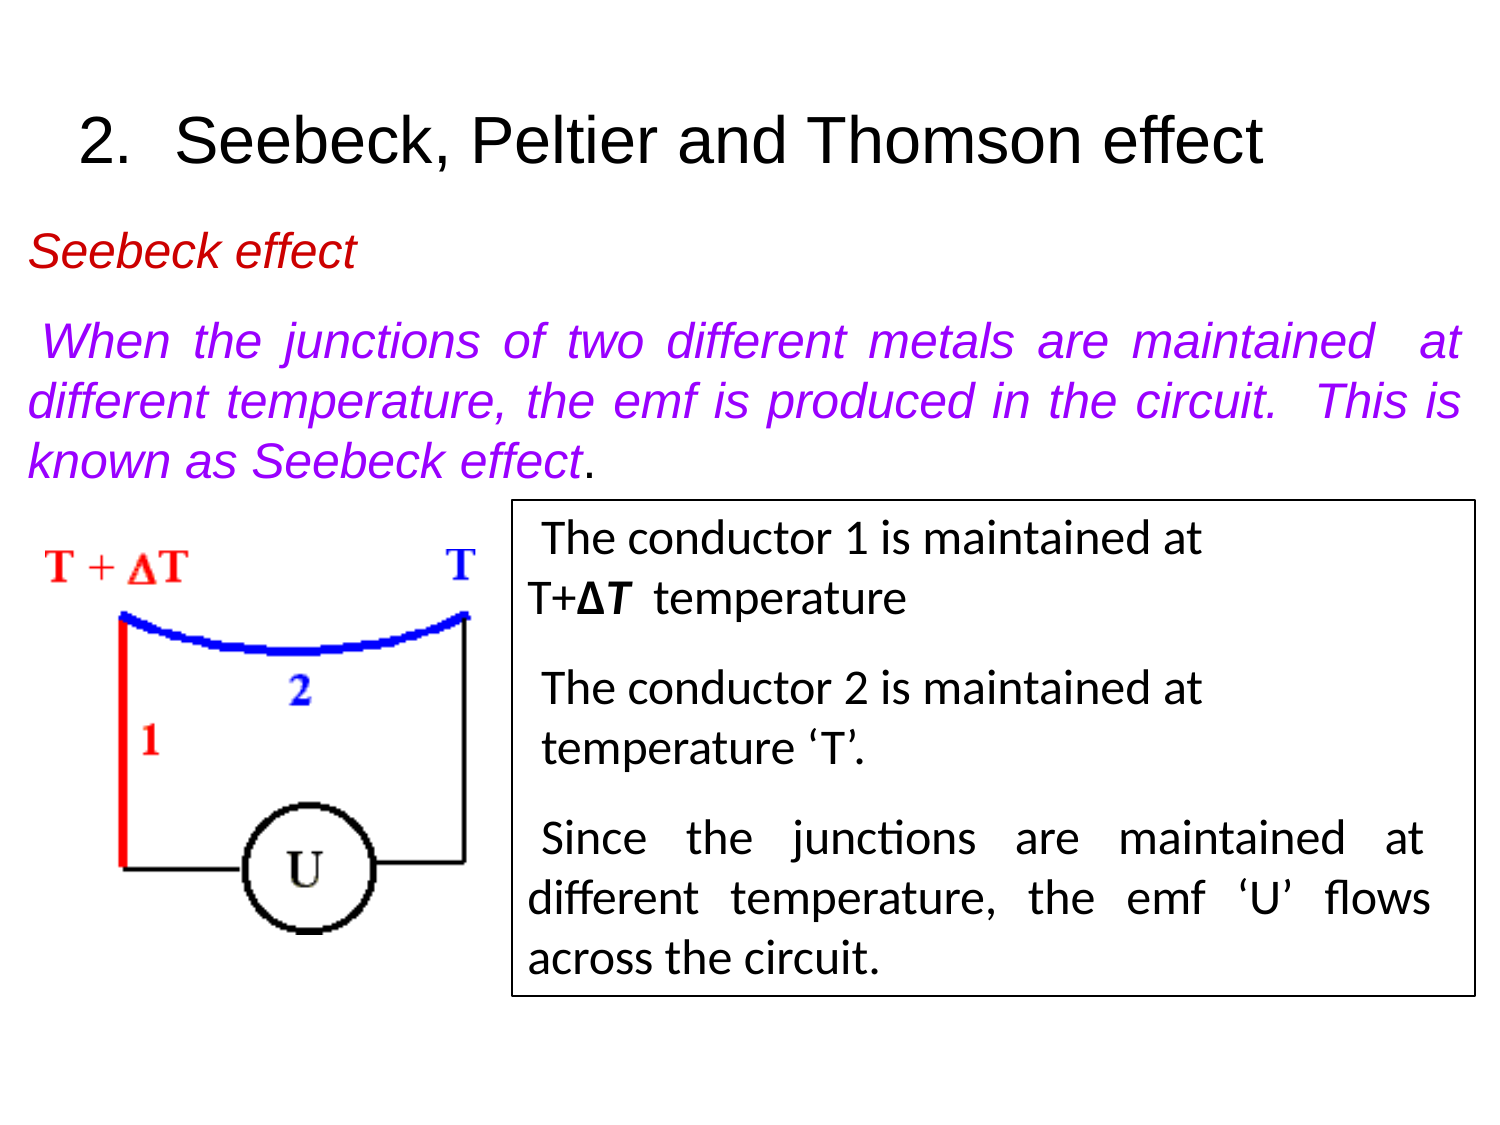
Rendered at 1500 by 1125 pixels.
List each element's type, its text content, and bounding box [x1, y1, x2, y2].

title 2. Seebeck, Peltier and Thomson effect [39, 41, 1300, 186]
text_box Seebeck effect When the junctions of two different metals are maintained at different temperature, the emf is produced in the circuit. This is known as Seebeck effect. The conductor 1 is maintained at T+∆T temperature The conductor 2 is maintained at temperature ‘T’. Since the junctions are maintained at different temperature, the emf ‘U’ flows across the circuit. [25, 186, 1463, 985]
text_box [512, 499, 1475, 996]
